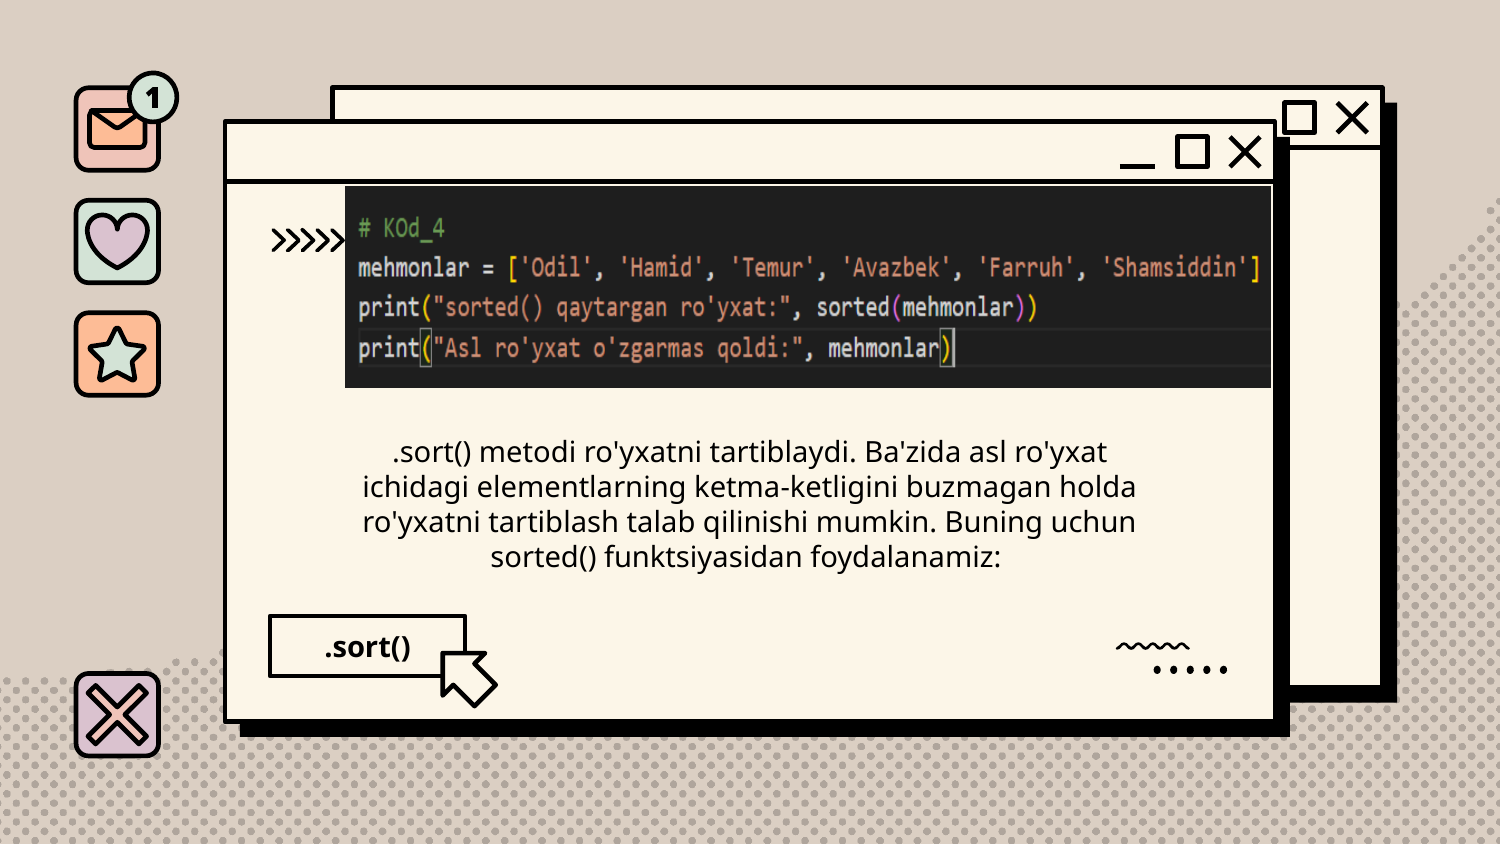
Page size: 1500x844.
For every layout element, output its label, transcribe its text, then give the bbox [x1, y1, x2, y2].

text_box [300, 227, 316, 252]
text_box .sort() [270, 616, 466, 676]
text_box [1153, 665, 1161, 674]
text_box [315, 228, 330, 252]
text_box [66, 663, 169, 766]
text_box [442, 653, 496, 707]
subtitle .sort() metodi ro'yxatni tartiblaydi. Ba'zida asl ro'yxat ichidagi elementlarning ketma-ketligini buzmagan holda ro'yxatni tartiblash talab qilinishi mumkin. Buning uchun sorted() funktsiyasidan foydalanamiz: [337, 418, 1163, 569]
text_box [1186, 665, 1194, 674]
text_box [330, 228, 339, 240]
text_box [75, 312, 159, 396]
text_box [1219, 665, 1228, 674]
text_box [1170, 665, 1178, 674]
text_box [75, 72, 180, 171]
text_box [75, 199, 159, 283]
text_box [271, 228, 287, 252]
text_box [1115, 642, 1190, 650]
text_box [330, 241, 339, 252]
text_box [285, 228, 301, 252]
text_box [1203, 665, 1211, 674]
picture [344, 186, 1271, 388]
